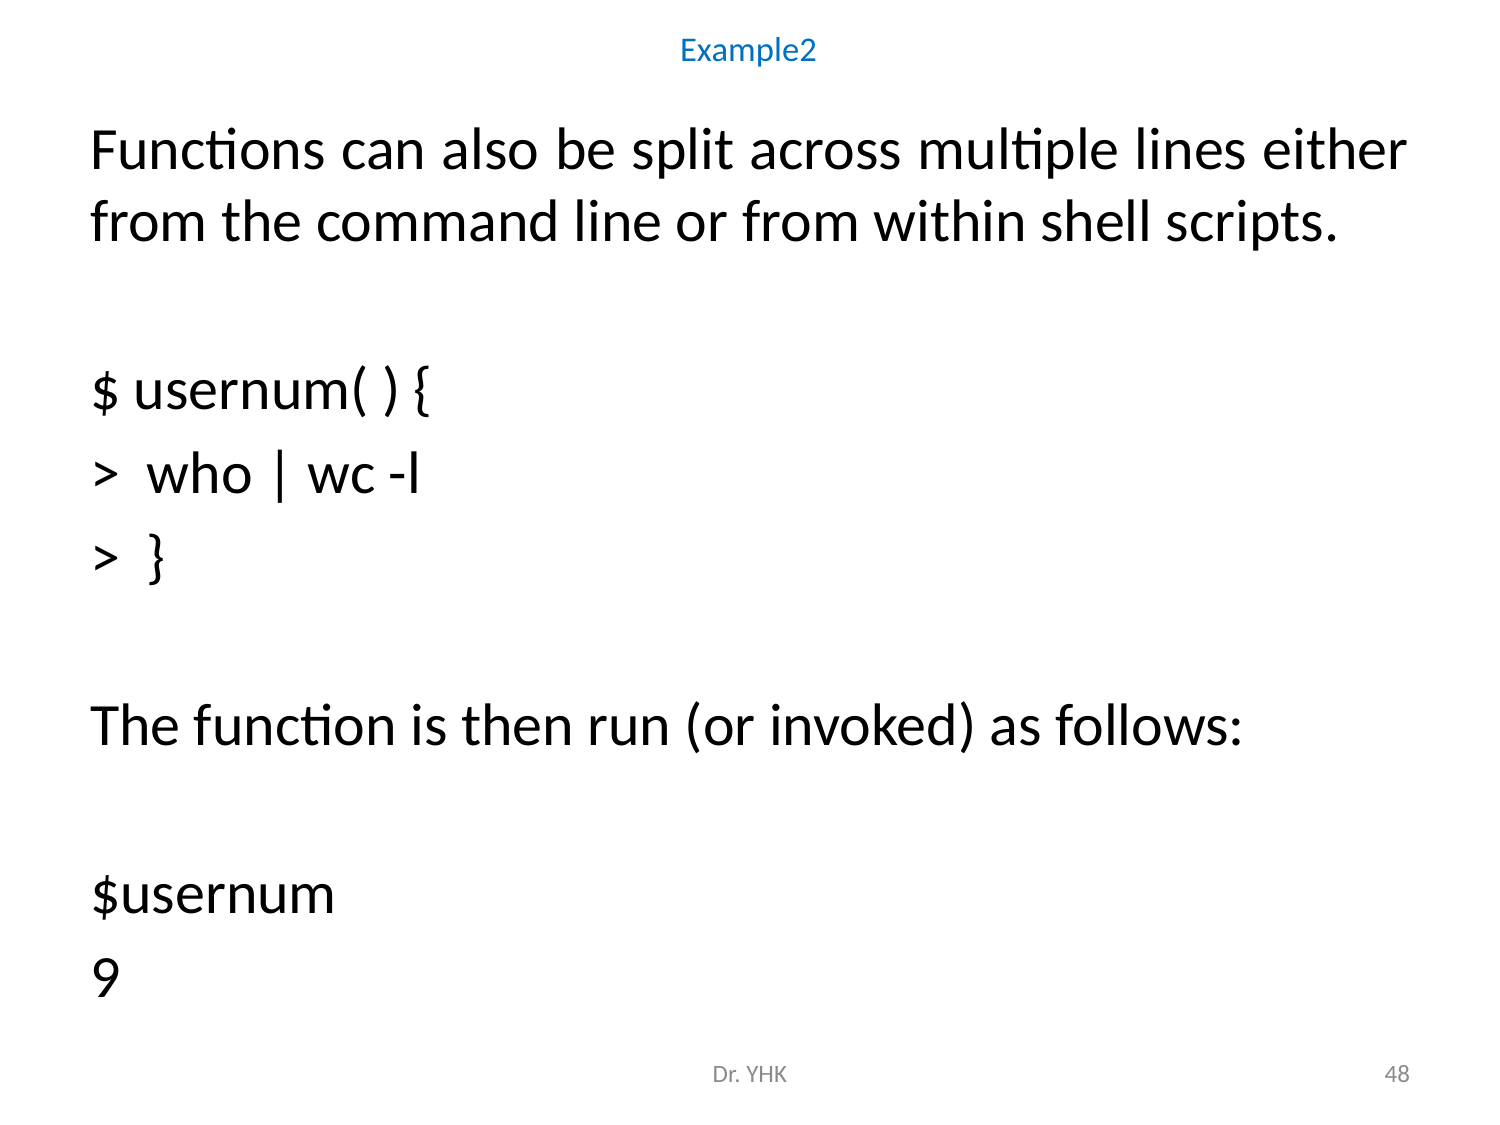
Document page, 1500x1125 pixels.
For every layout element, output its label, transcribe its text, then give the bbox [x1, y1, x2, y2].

slide_number 48 [1074, 1042, 1425, 1103]
list Functions can also be split across multiple lines either from the command line or from within shell scripts. $ usernum( ) { > who | wc -l > } The function is then run (or invoked) as follows: $usernum 9 [75, 101, 1425, 1043]
title Example2 [73, 19, 1424, 76]
footer Dr. YHK [512, 1042, 988, 1103]
